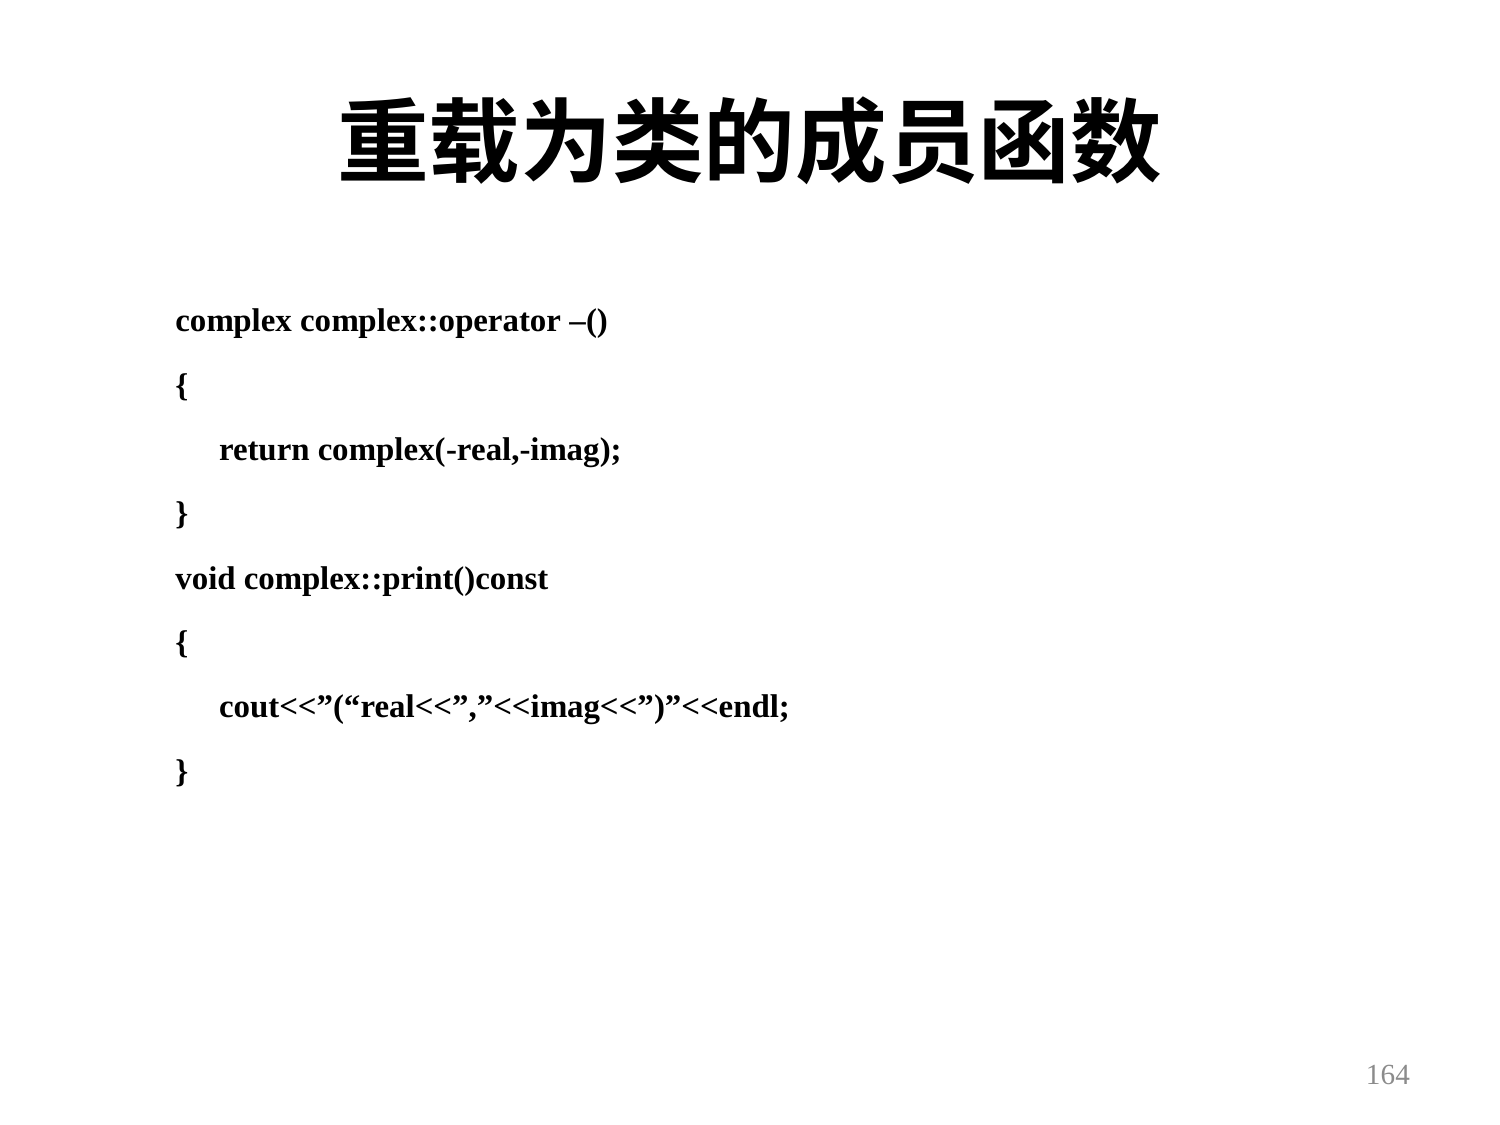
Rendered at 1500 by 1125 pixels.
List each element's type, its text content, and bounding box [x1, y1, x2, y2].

slide_number 164 [1074, 1042, 1425, 1103]
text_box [175, 286, 1166, 949]
title 重载为类的成员函数 [75, 45, 1425, 233]
